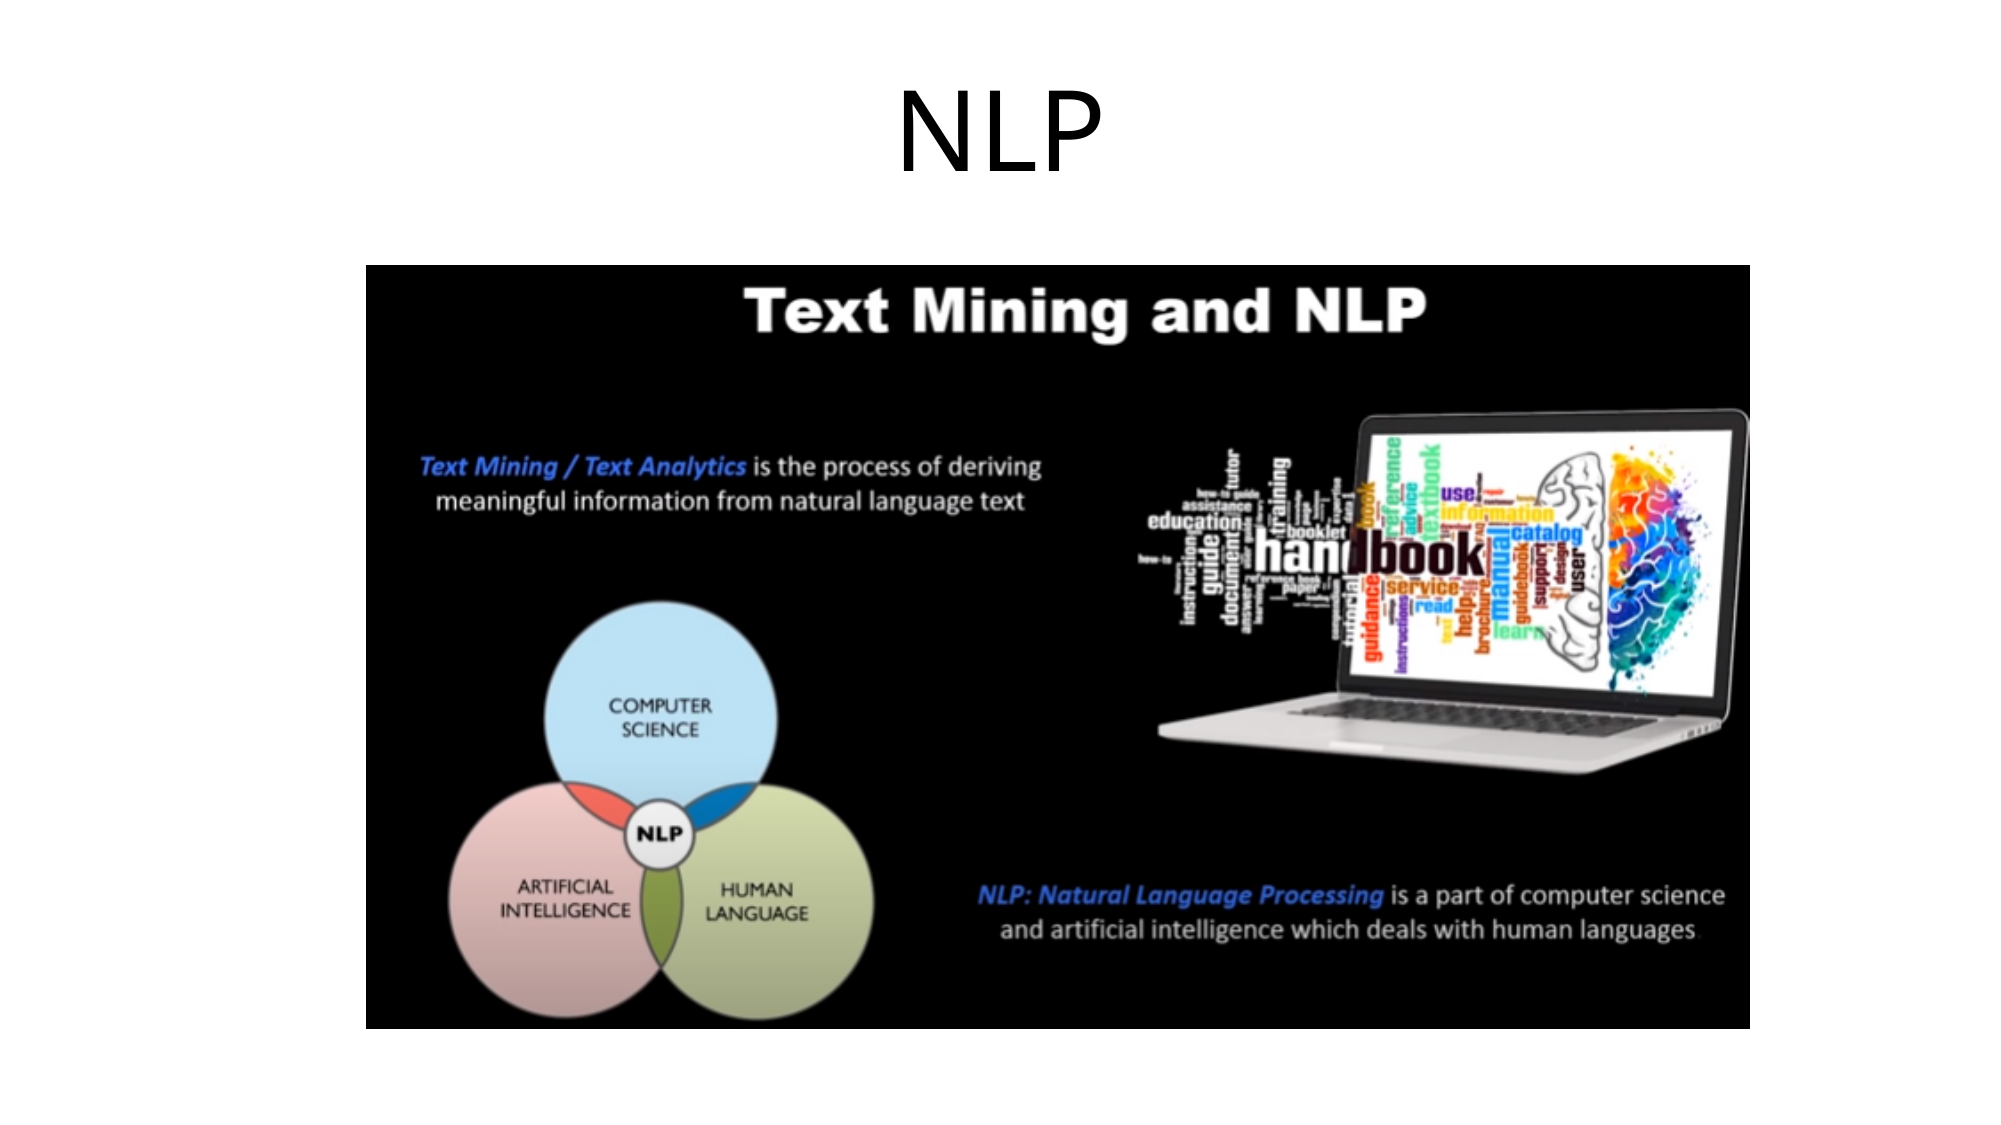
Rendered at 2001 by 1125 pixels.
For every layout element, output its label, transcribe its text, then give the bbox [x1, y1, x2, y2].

title NLP [249, 66, 1750, 204]
picture [366, 265, 1750, 1029]
